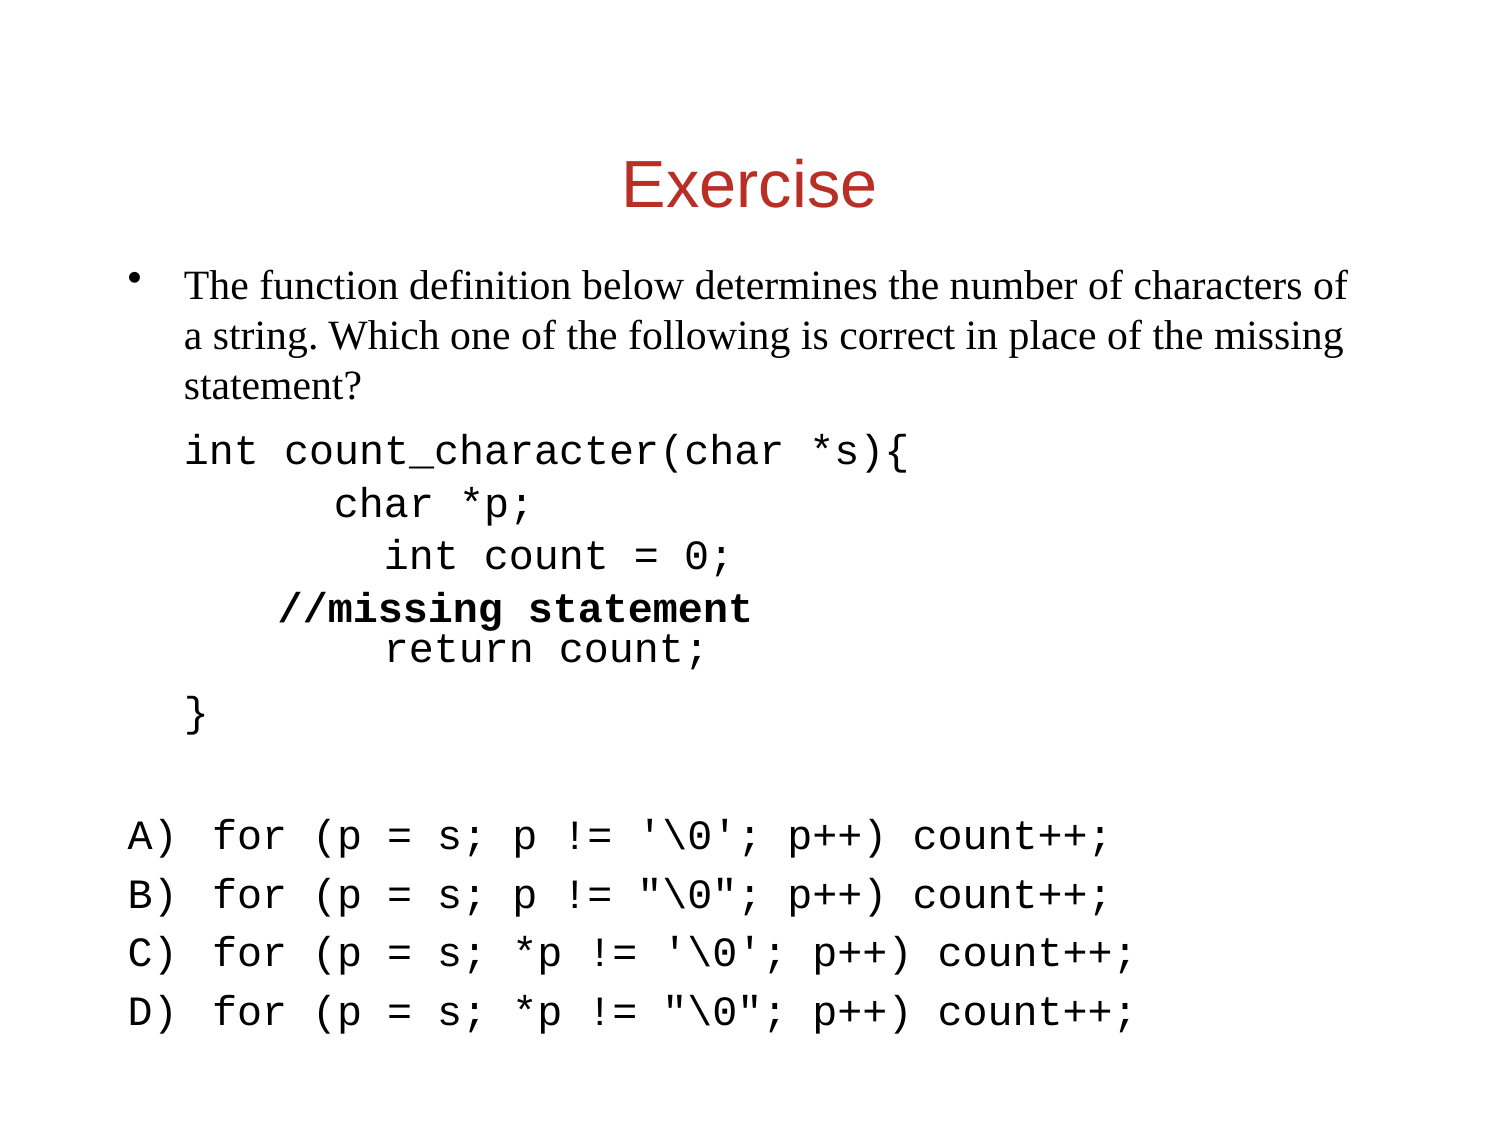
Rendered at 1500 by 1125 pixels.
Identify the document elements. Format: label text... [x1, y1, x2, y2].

list The function definition below determines the number of characters of a string. Which one of the following is correct in place of the missing statement? int count_character(char *s){ char *p; int count = 0; //missing statement return count; } for (p = s; p != '\0'; p++) count++; for (p = s; p != "\0"; p++) count++; for (p = s; *p != '\0'; p++) count++; for (p = s; *p != "\0"; p++) count++; [112, 249, 1388, 1038]
title Exercise [112, 125, 1388, 238]
